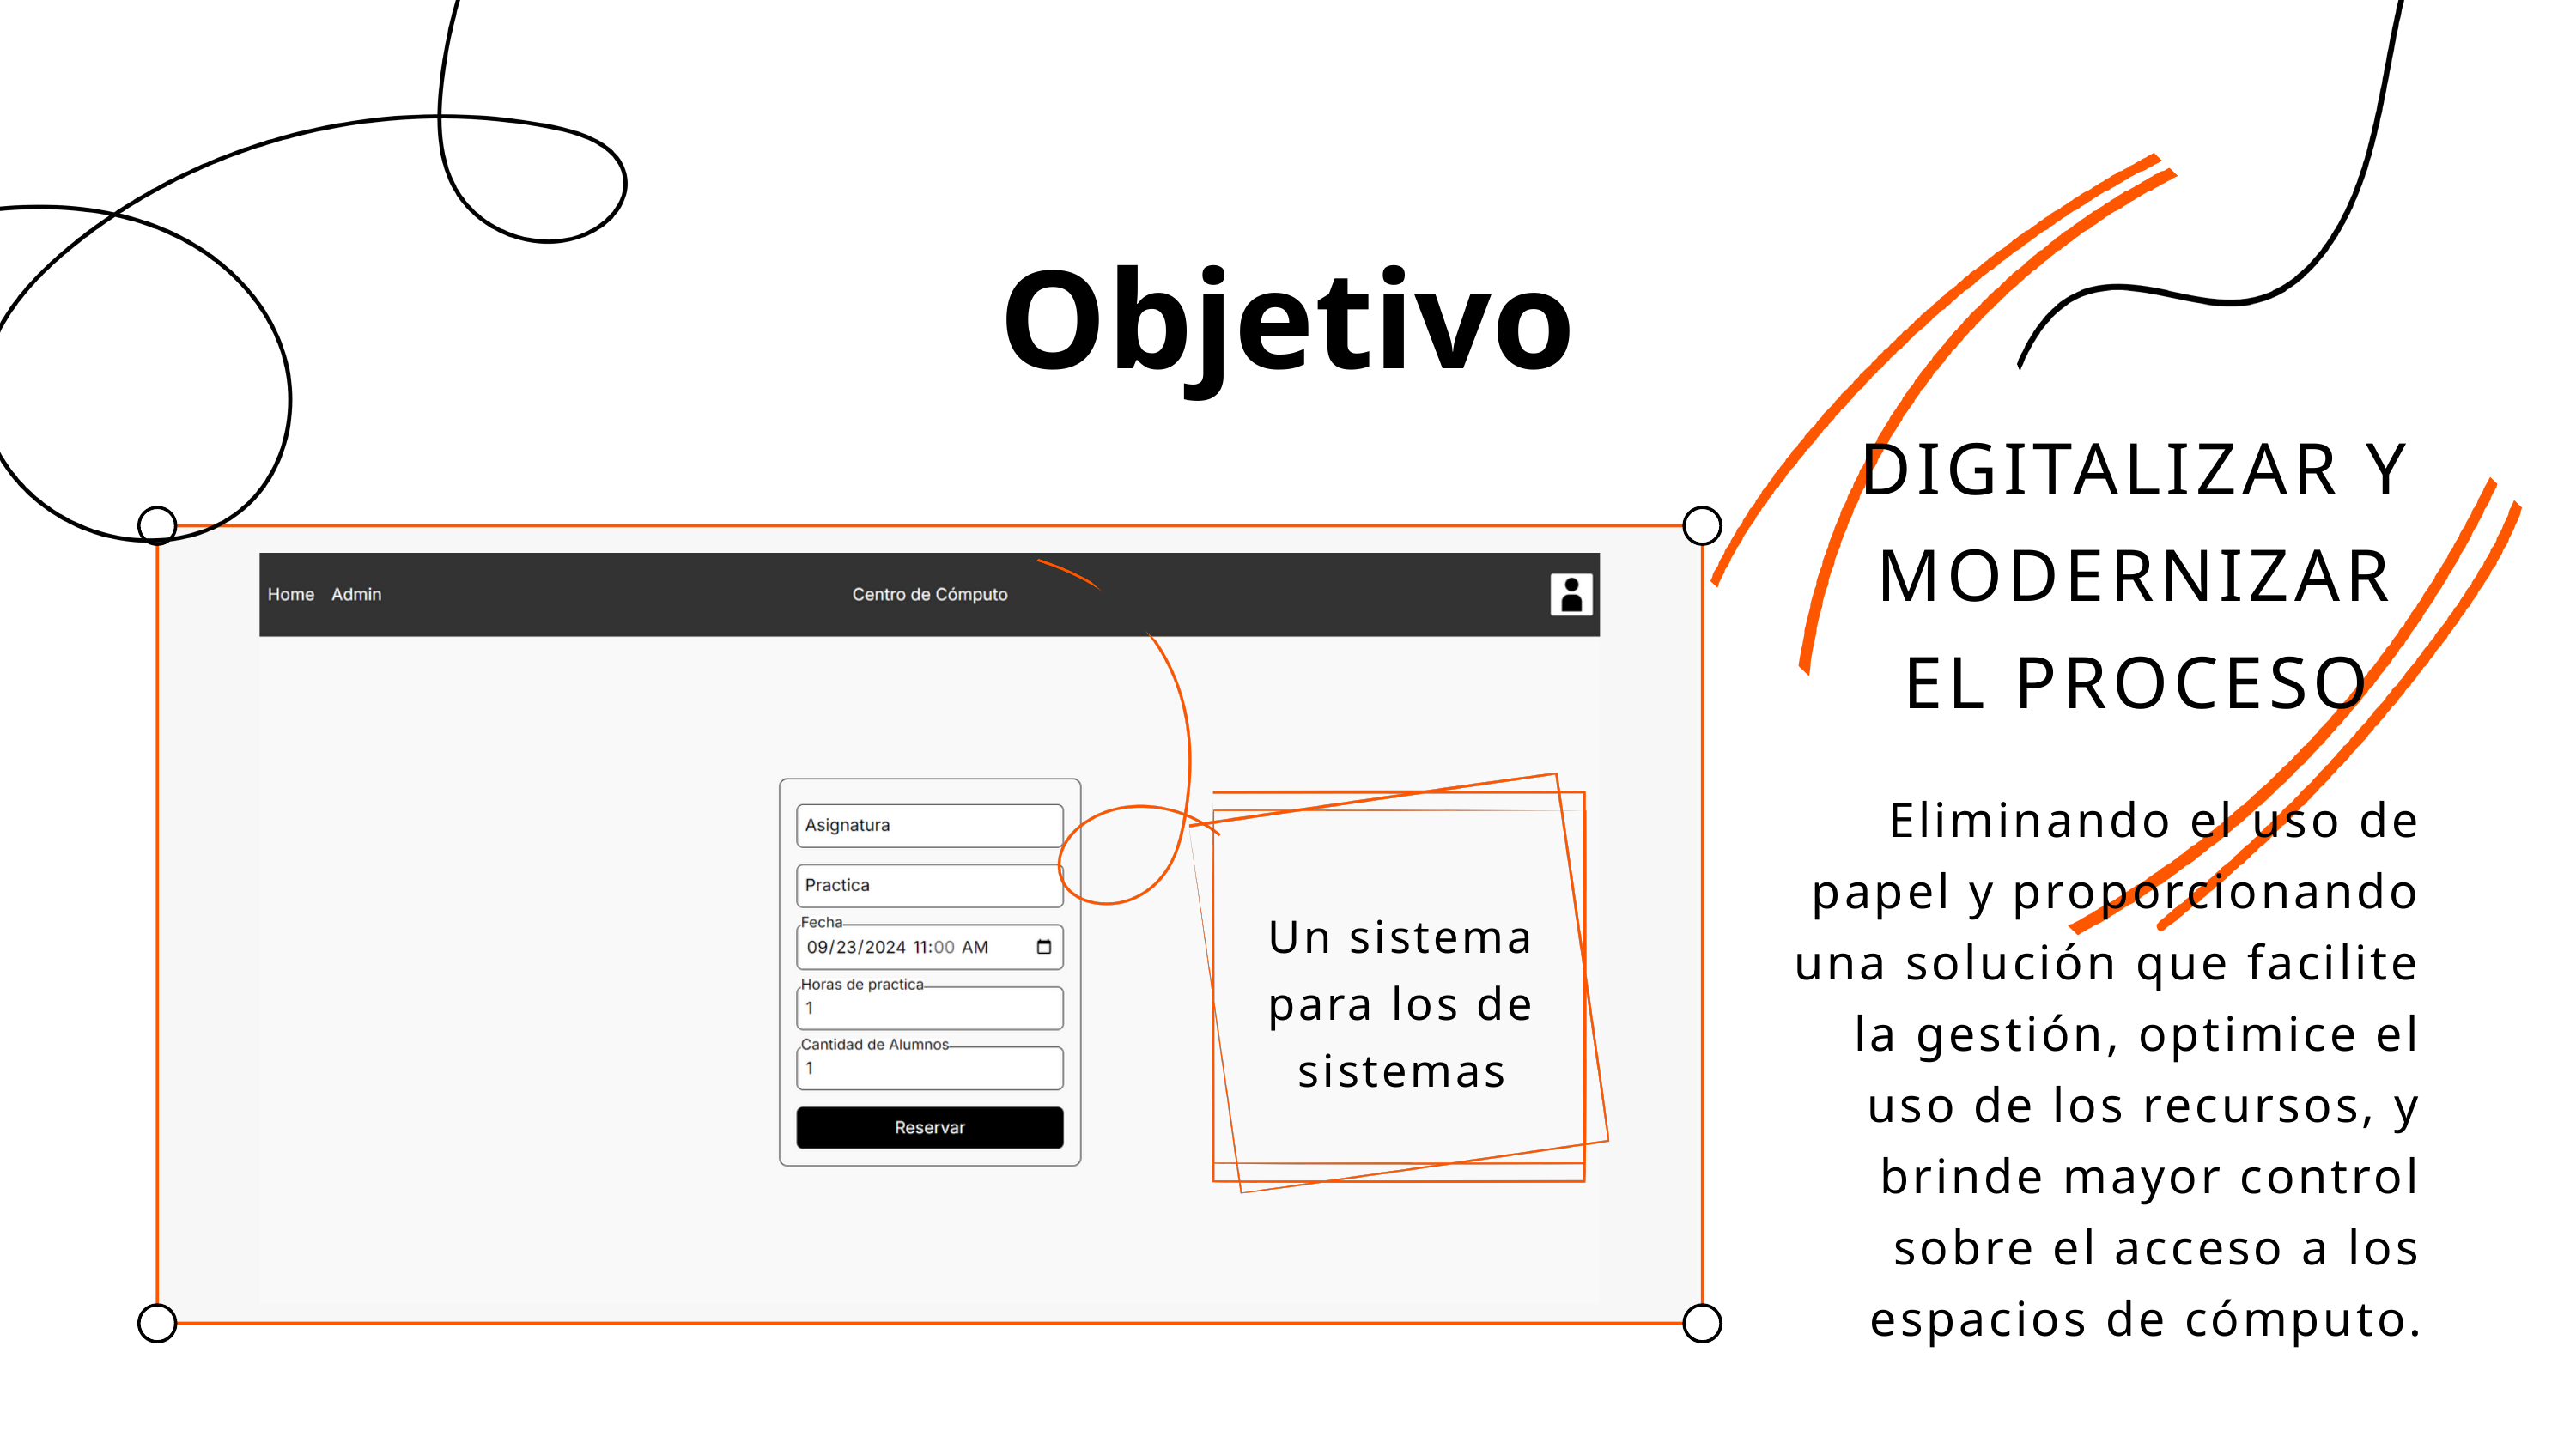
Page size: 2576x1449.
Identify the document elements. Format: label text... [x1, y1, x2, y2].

text_box [1857, 723, 2419, 776]
text_box [1867, 0, 2576, 532]
text_box [1693, 227, 2032, 707]
text_box Eliminando el uso de papel y proporcionando una solución que facilite la gestión, optimice el uso de los recursos, y brinde mayor control sobre el acceso a los espacios de cómputo. [1783, 776, 2423, 1346]
text_box DIGITALIZAR Y MODERNIZAR EL PROCESO [1841, 402, 2432, 723]
text_box [2432, 499, 2576, 710]
text_box Objetivo [929, 252, 1646, 397]
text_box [137, 506, 1723, 1344]
text_box [0, 0, 630, 546]
